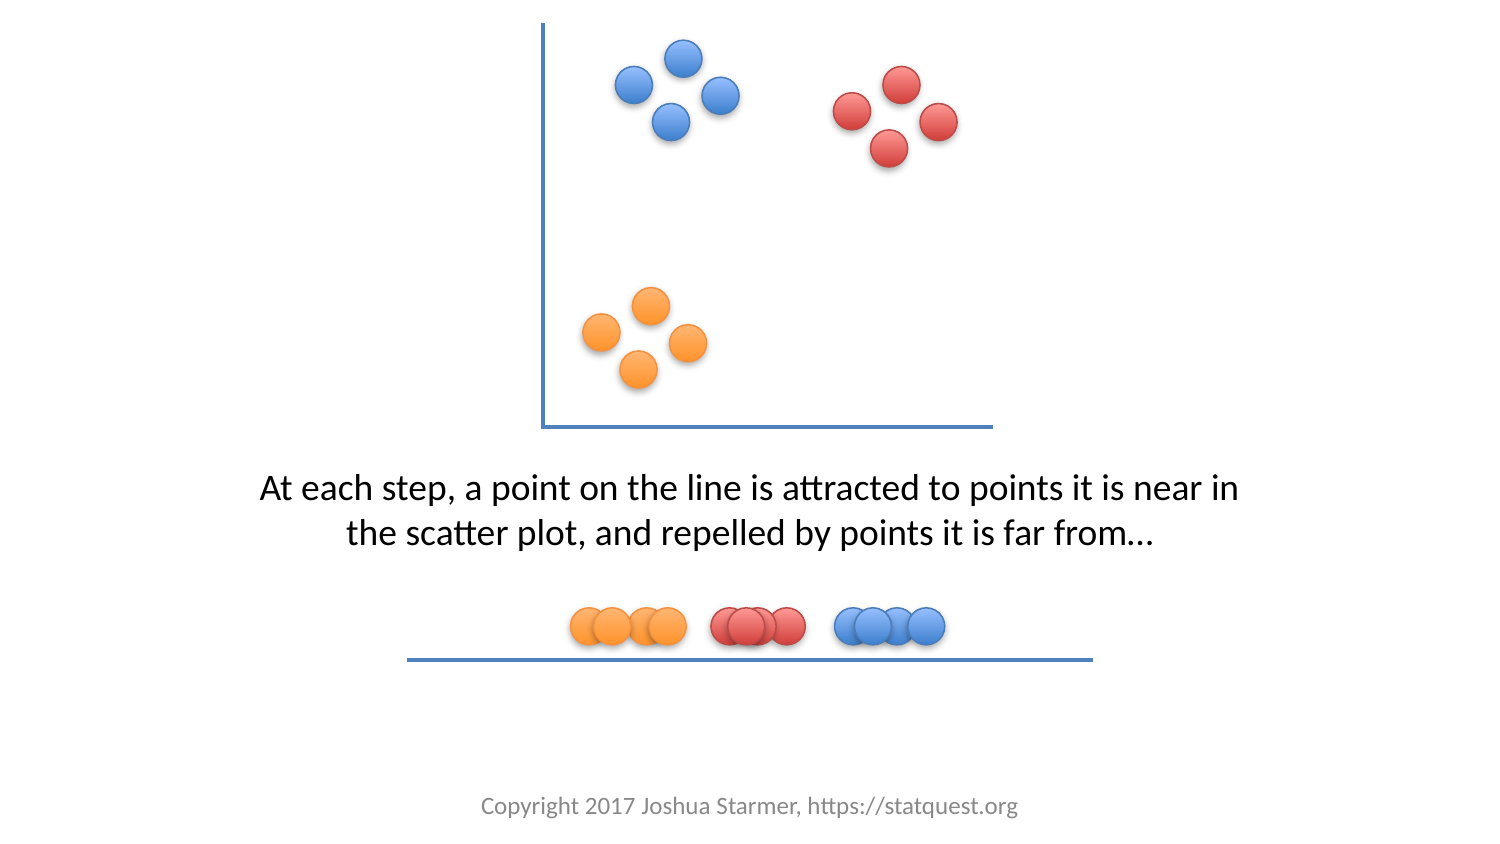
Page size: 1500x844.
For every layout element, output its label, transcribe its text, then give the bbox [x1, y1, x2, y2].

text_box [756, 607, 777, 644]
text_box [774, 607, 806, 645]
footer Copyright 2017 Joshua Starmer, https://statquest.org [454, 782, 1046, 827]
text_box [834, 607, 860, 645]
text_box [631, 607, 654, 645]
text_box [907, 607, 945, 645]
text_box [649, 607, 687, 645]
text_box [593, 607, 631, 645]
text_box [727, 607, 765, 645]
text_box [582, 39, 958, 389]
text_box At each step, a point on the line is attracted to points it is near in the scatter plot, and repelled by points it is far from… [235, 455, 1265, 561]
text_box [710, 607, 734, 645]
text_box [570, 607, 598, 645]
text_box [854, 607, 892, 645]
text_box [887, 607, 910, 645]
